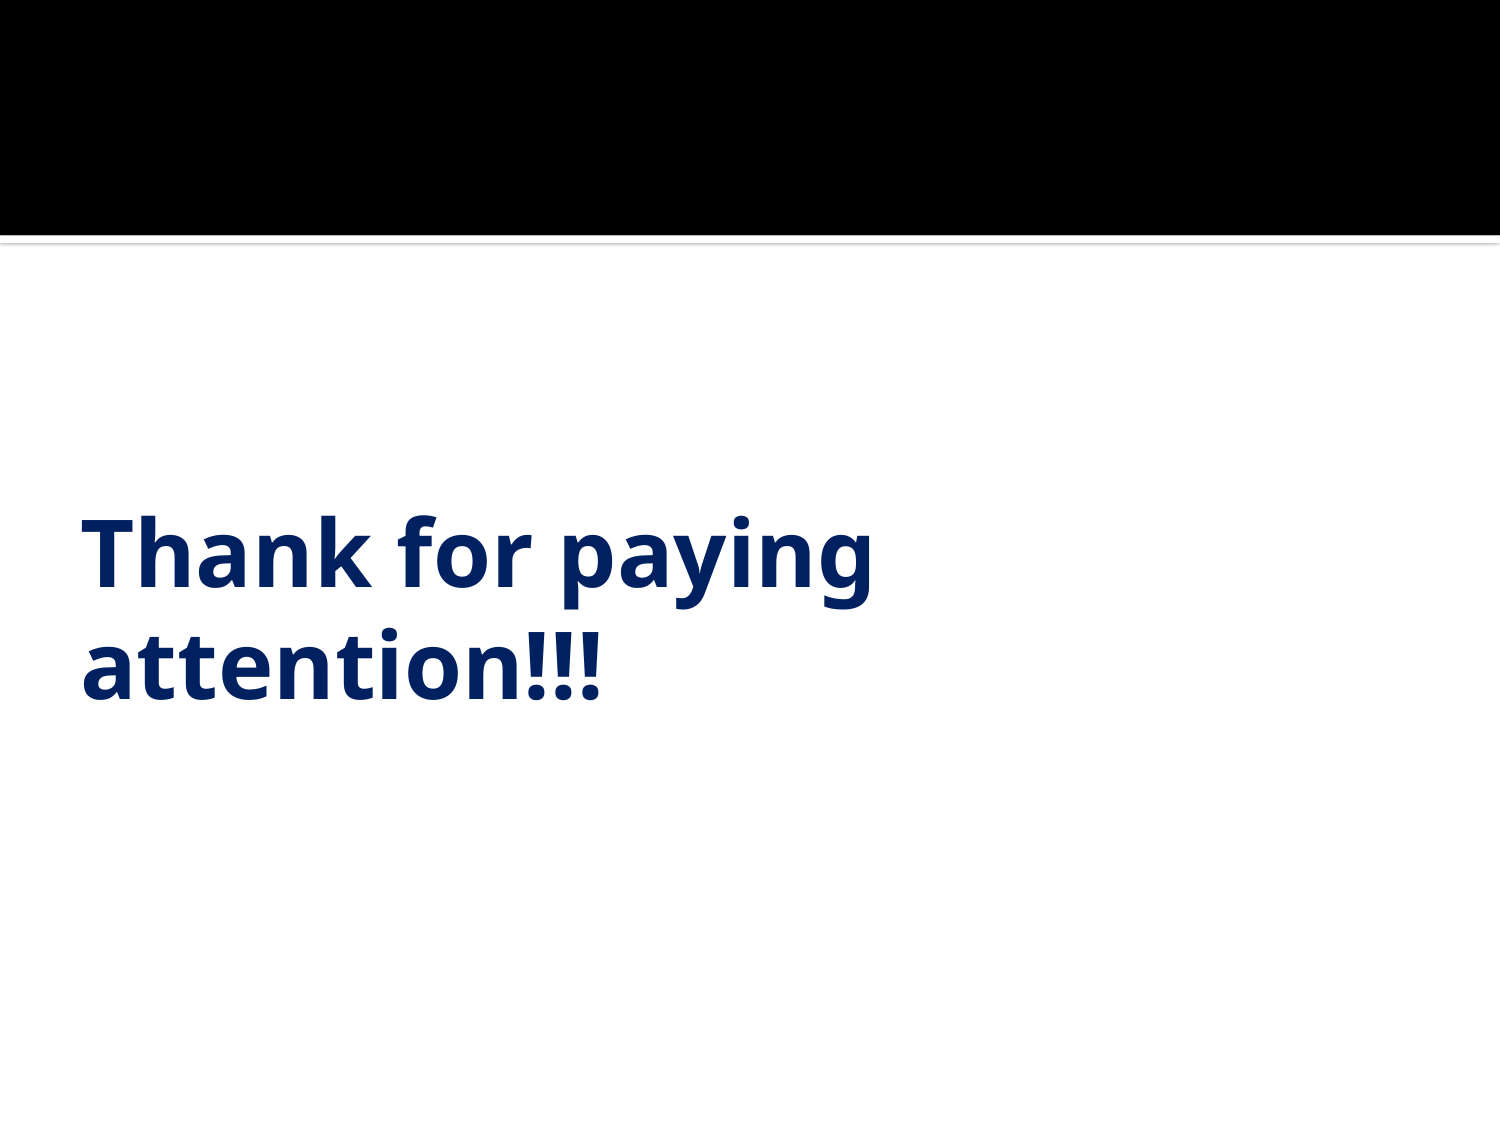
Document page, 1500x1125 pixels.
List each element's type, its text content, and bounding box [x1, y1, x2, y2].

title Thank for paying attention!!! [64, 503, 1415, 709]
